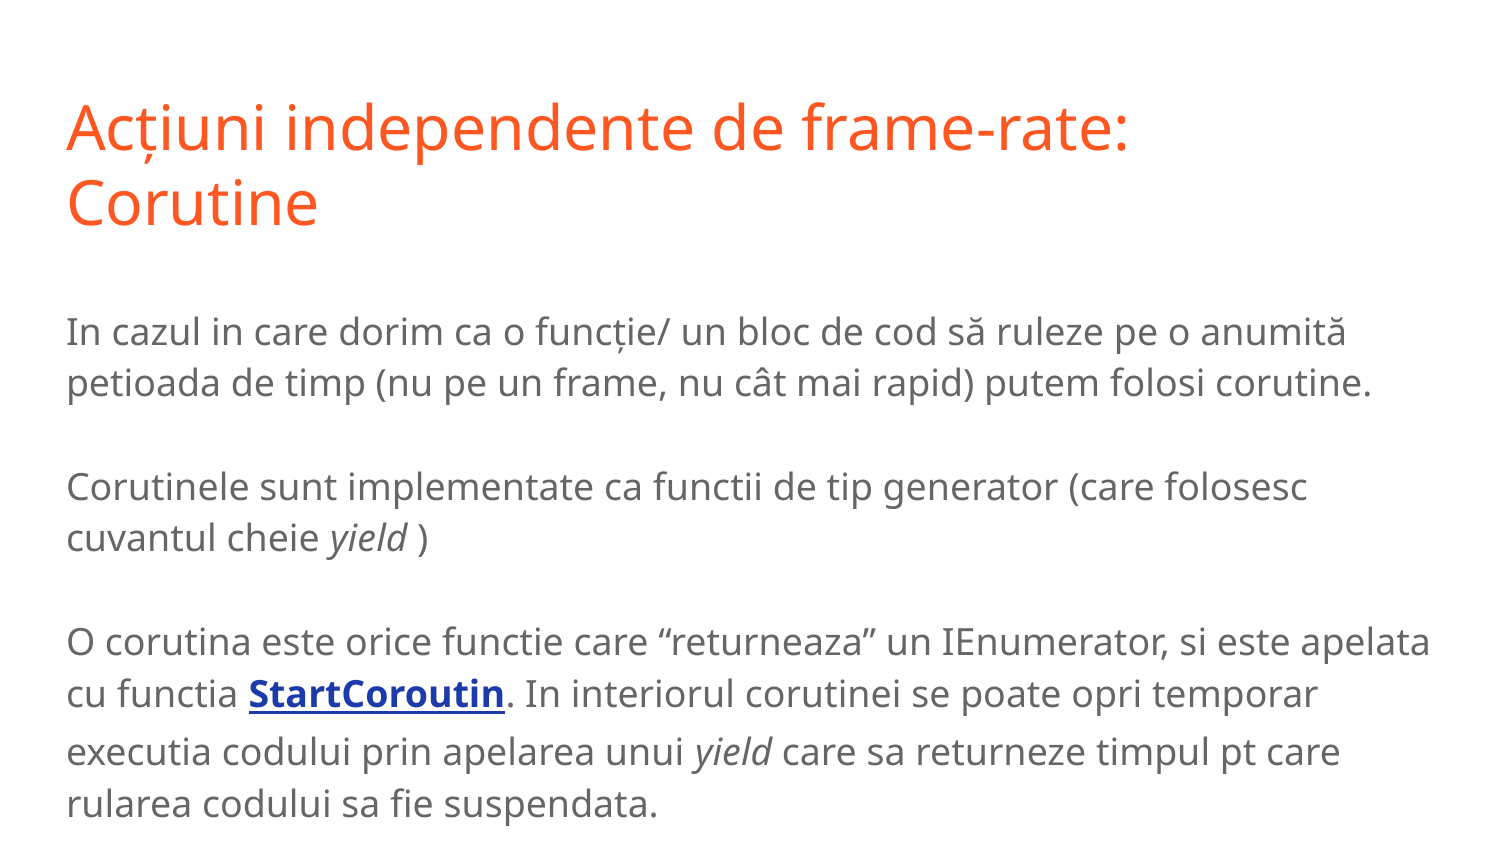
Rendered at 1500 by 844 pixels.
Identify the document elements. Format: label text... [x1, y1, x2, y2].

list In cazul in care dorim ca o funcție/ un bloc de cod să ruleze pe o anumită petioada de timp (nu pe un frame, nu cât mai rapid) putem folosi corutine. Corutinele sunt implementate ca functii de tip generator (care folosesc cuvantul cheie yield ) O corutina este orice functie care “returneaza” un IEnumerator, si este apelata cu functia StartCoroutin. In interiorul corutinei se poate opri temporar executia codului prin apelarea unui yield care sa returneze timpul pt care rularea codului sa fie suspendata. [51, 189, 1449, 750]
title Acțiuni independente de frame-rate: Corutine [51, 72, 1449, 167]
